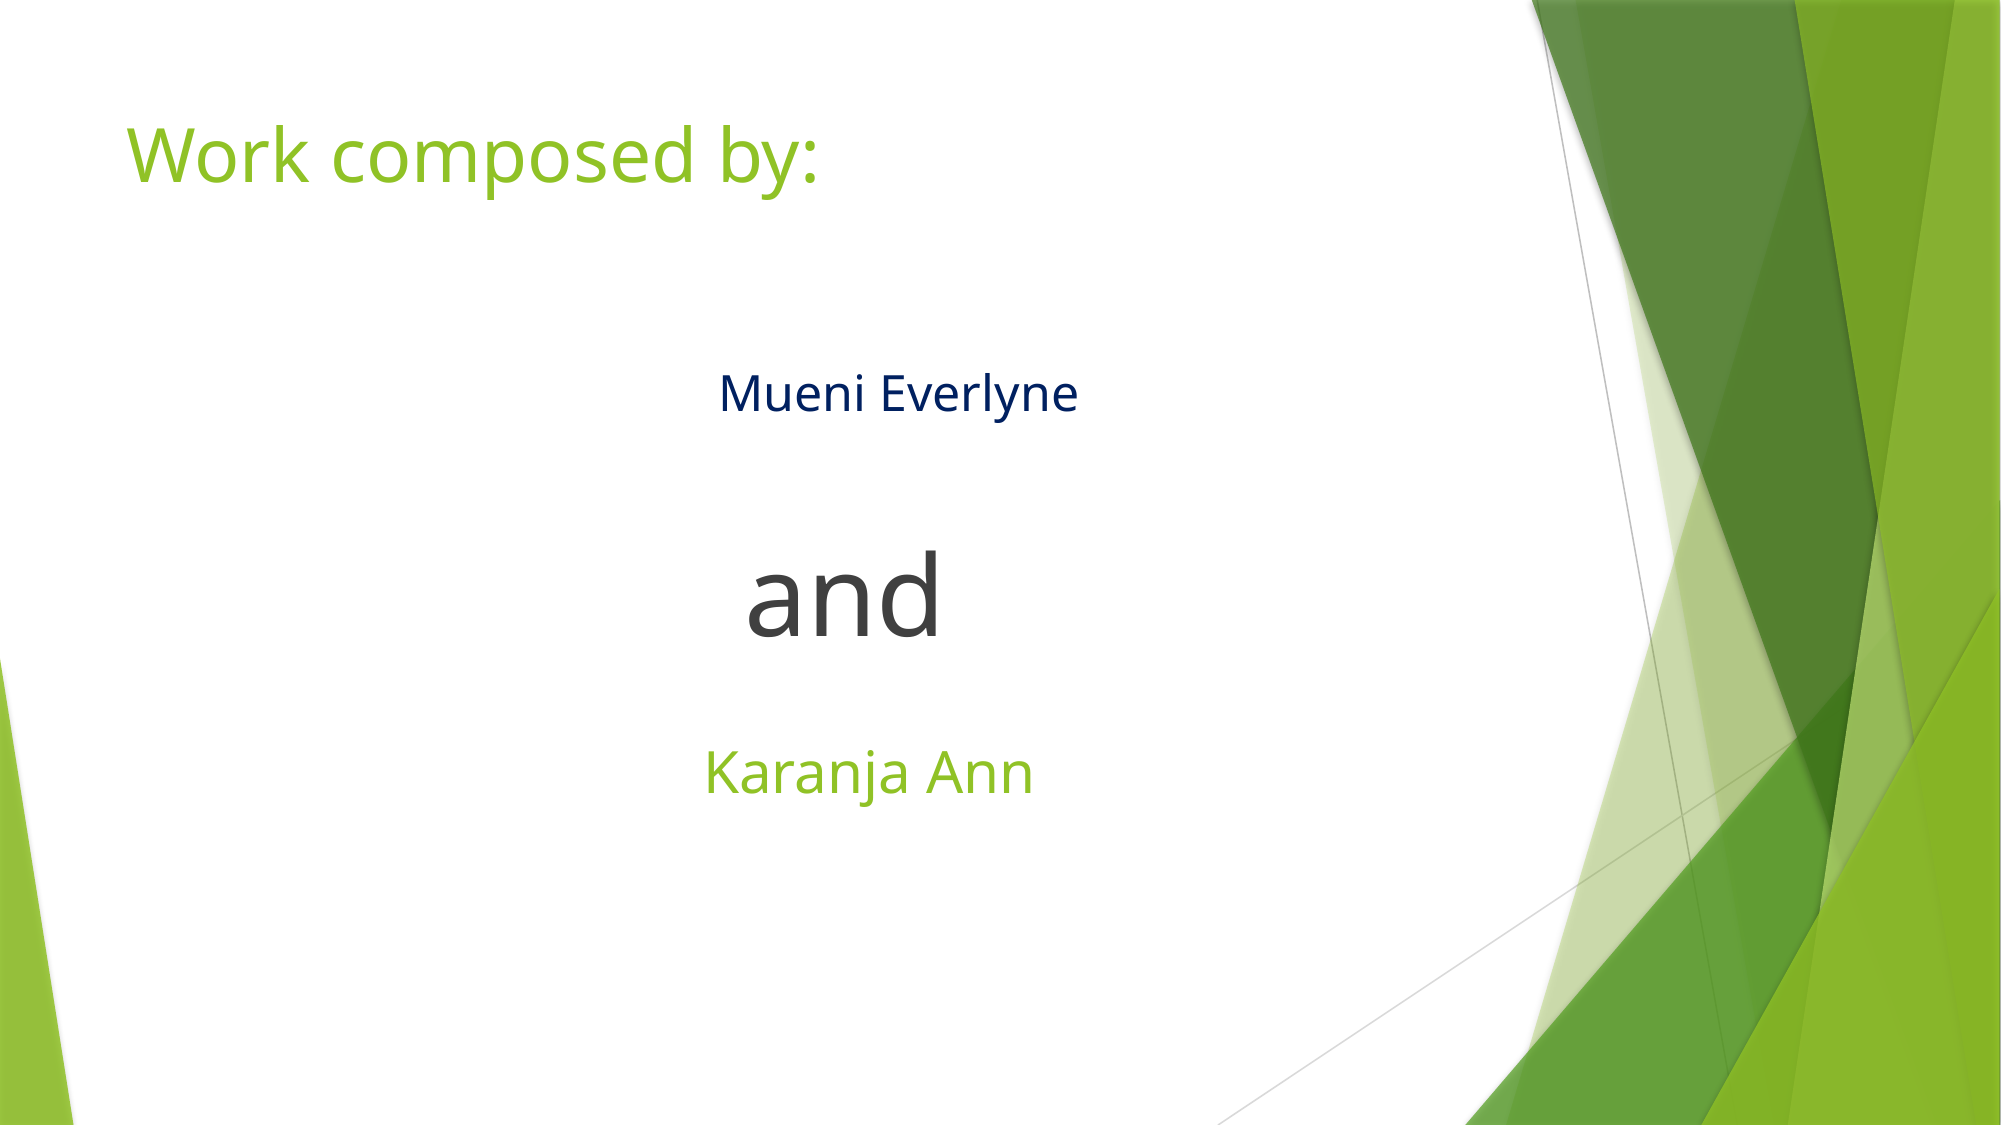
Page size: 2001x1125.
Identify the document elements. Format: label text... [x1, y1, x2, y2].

list Mueni Everlyne and Karanja Ann [111, 354, 1522, 992]
title Work composed by: [111, 99, 1522, 317]
